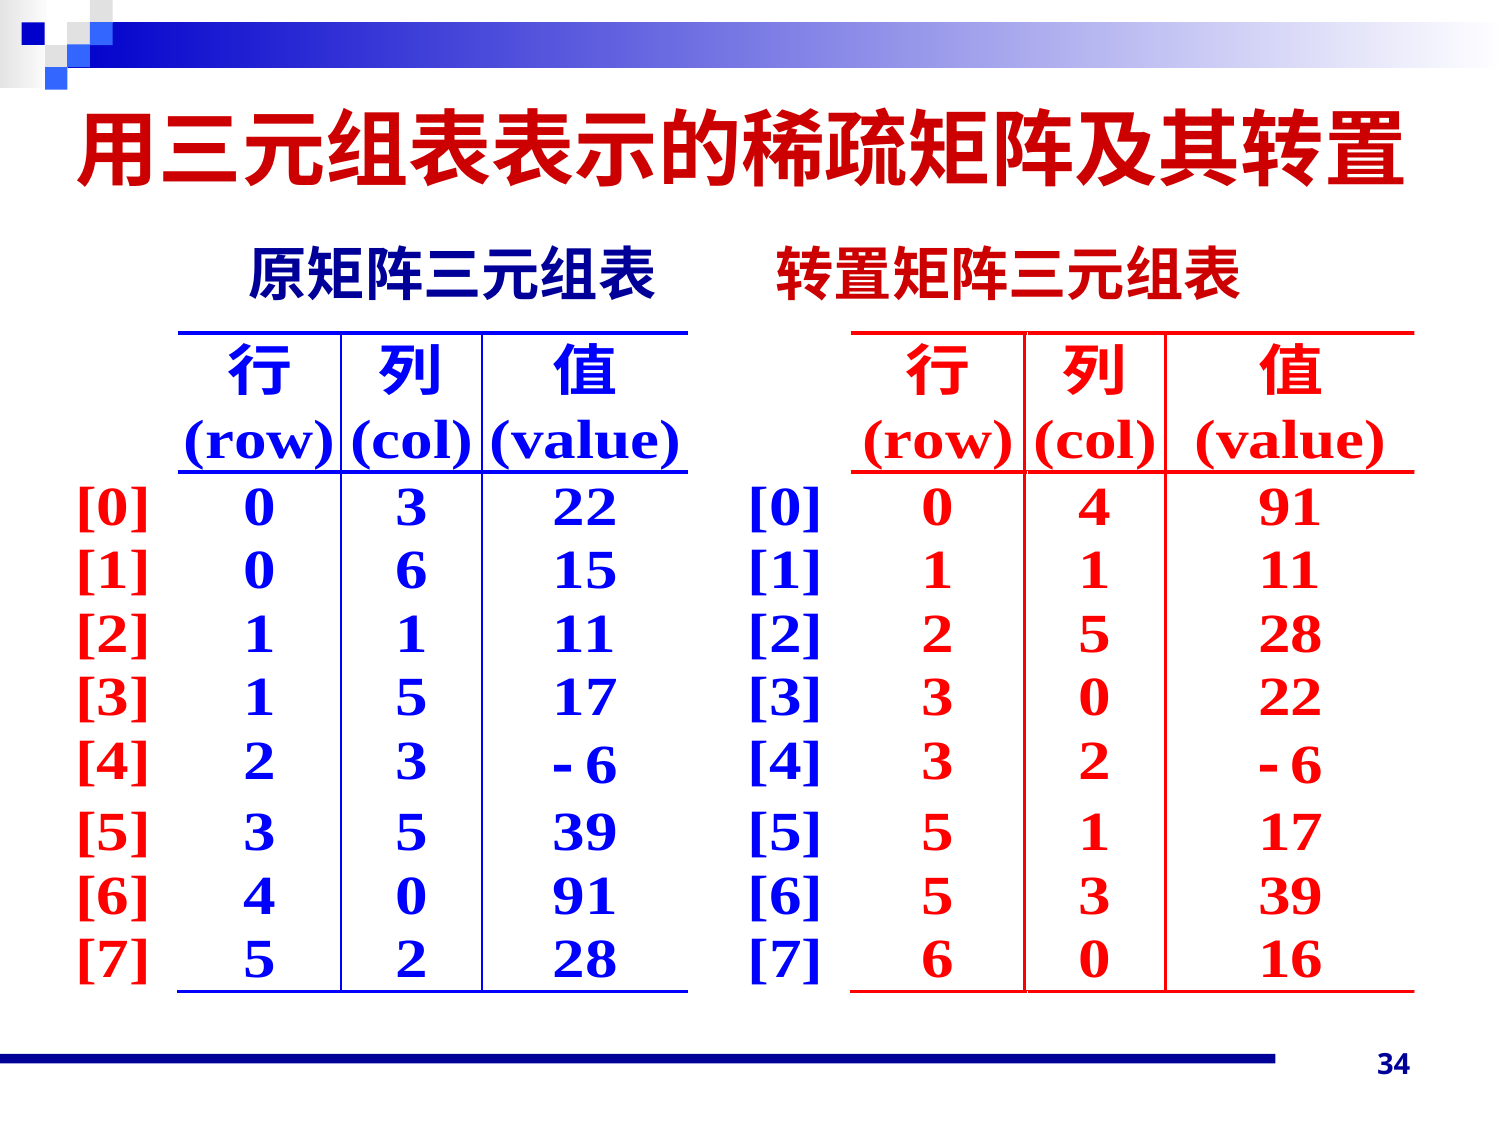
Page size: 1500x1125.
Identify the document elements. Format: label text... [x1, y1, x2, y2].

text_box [44, 331, 1415, 1021]
text_box 原矩阵三元组表 转置矩阵三元组表 [233, 229, 1257, 315]
title 用三元组表表示的稀疏矩阵及其转置 [35, 66, 1448, 225]
slide_number 34 [1074, 1017, 1425, 1093]
